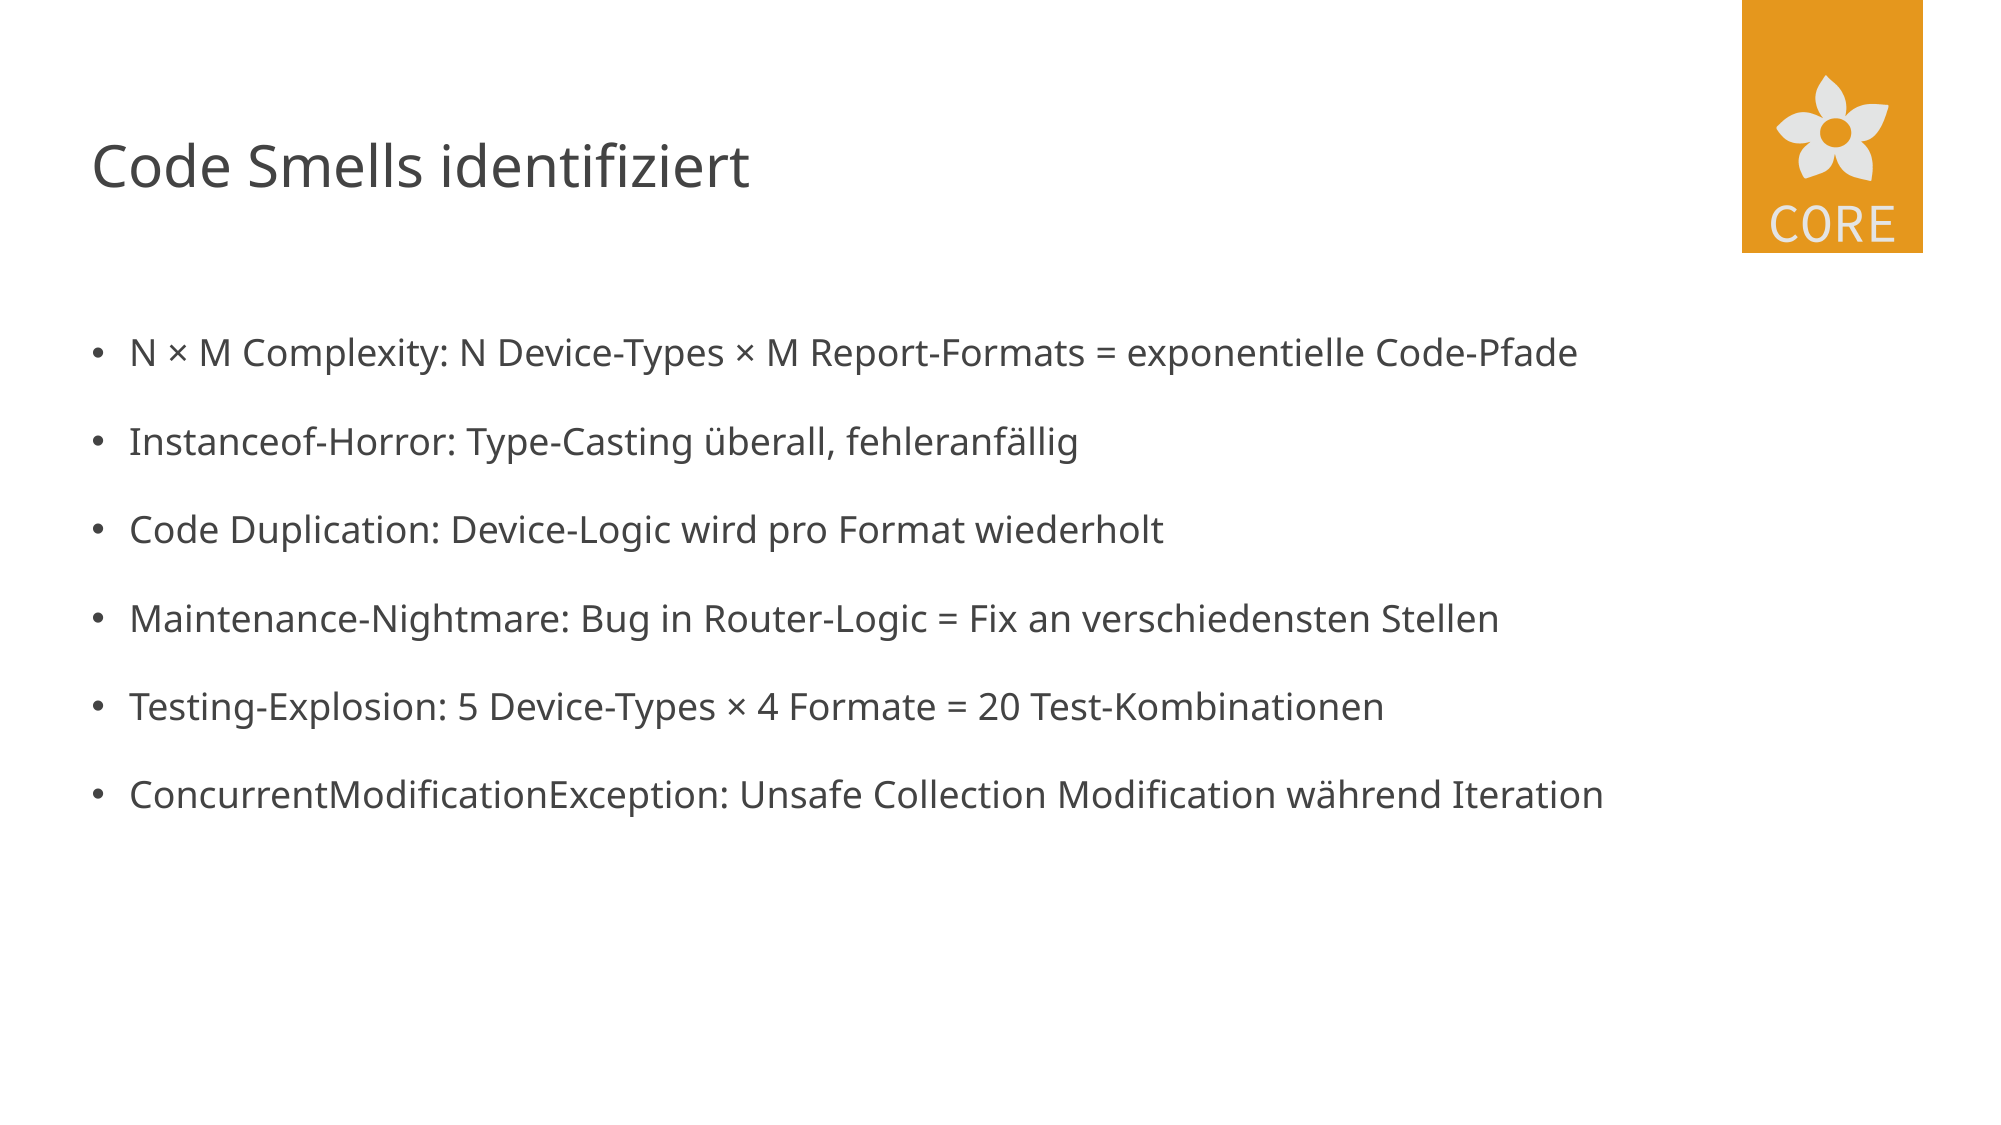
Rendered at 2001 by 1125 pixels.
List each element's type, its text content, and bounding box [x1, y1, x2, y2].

picture [1742, 0, 1923, 253]
list N × M Complexity: N Device-Types × M Report-Formats = exponentielle Code-Pfade Instanceof-Horror: Type-Casting überall, fehleranfällig Code Duplication: Device-Logic wird pro Format wiederholt Maintenance-Nightmare: Bug in Router-Logic = Fix an verschiedensten Stellen Testing-Explosion: 5 Device-Types × 4 Formate = 20 Test-Kombinationen ConcurrentModificationException: Unsafe Collection Modification während Iteration [76, 299, 1919, 1066]
title Code Smells identifiziert [76, 59, 1732, 278]
